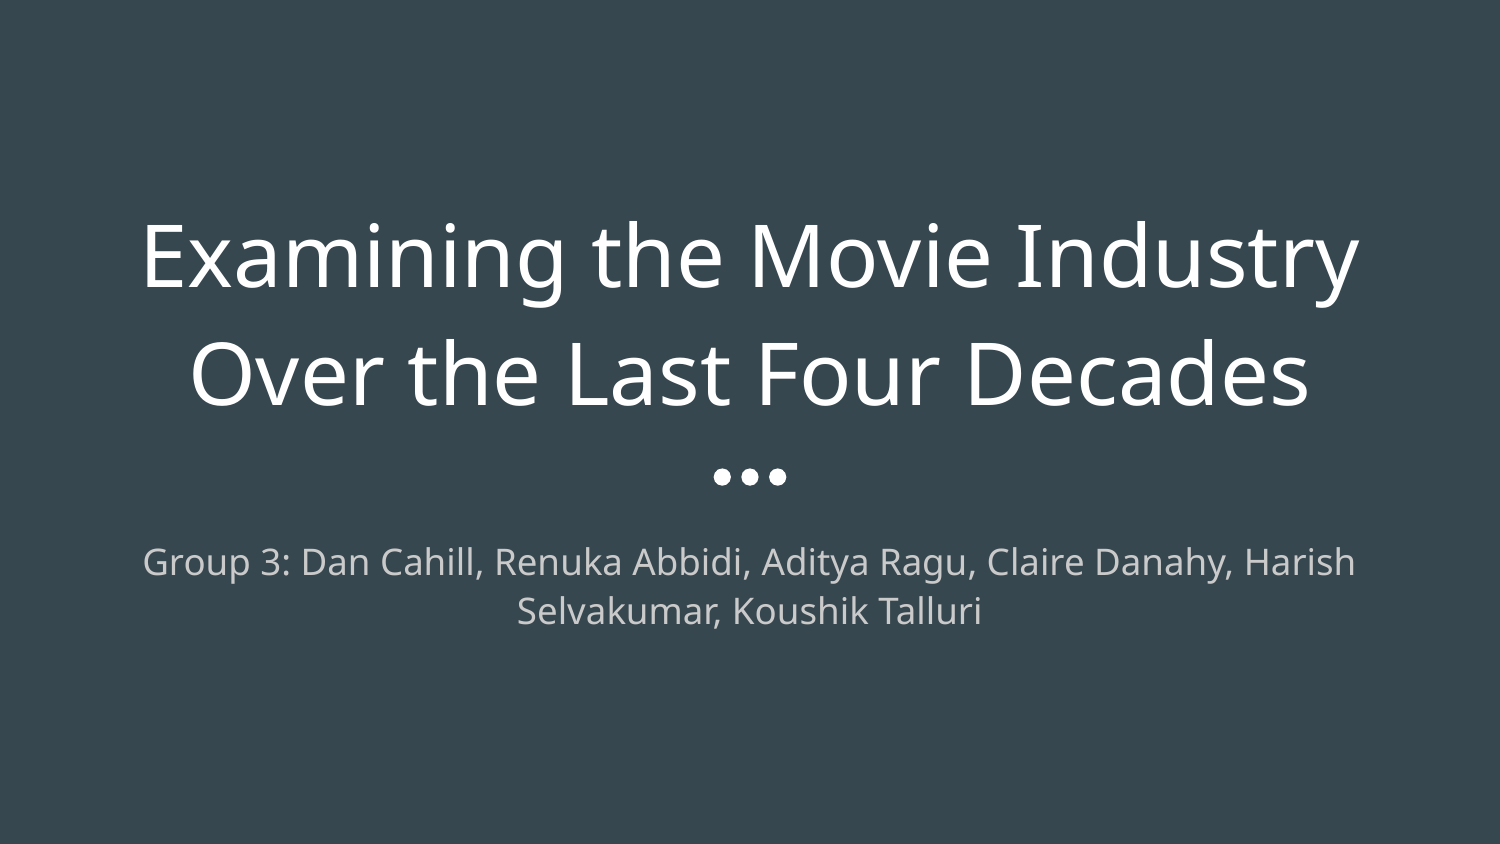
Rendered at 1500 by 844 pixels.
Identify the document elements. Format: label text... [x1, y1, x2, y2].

title Examining the Movie Industry Over the Last Four Decades [110, 162, 1390, 447]
subtitle Group 3: Dan Cahill, Renuka Abbidi, Aditya Ragu, Claire Danahy, Harish Selvakumar, Koushik Talluri [110, 520, 1390, 651]
